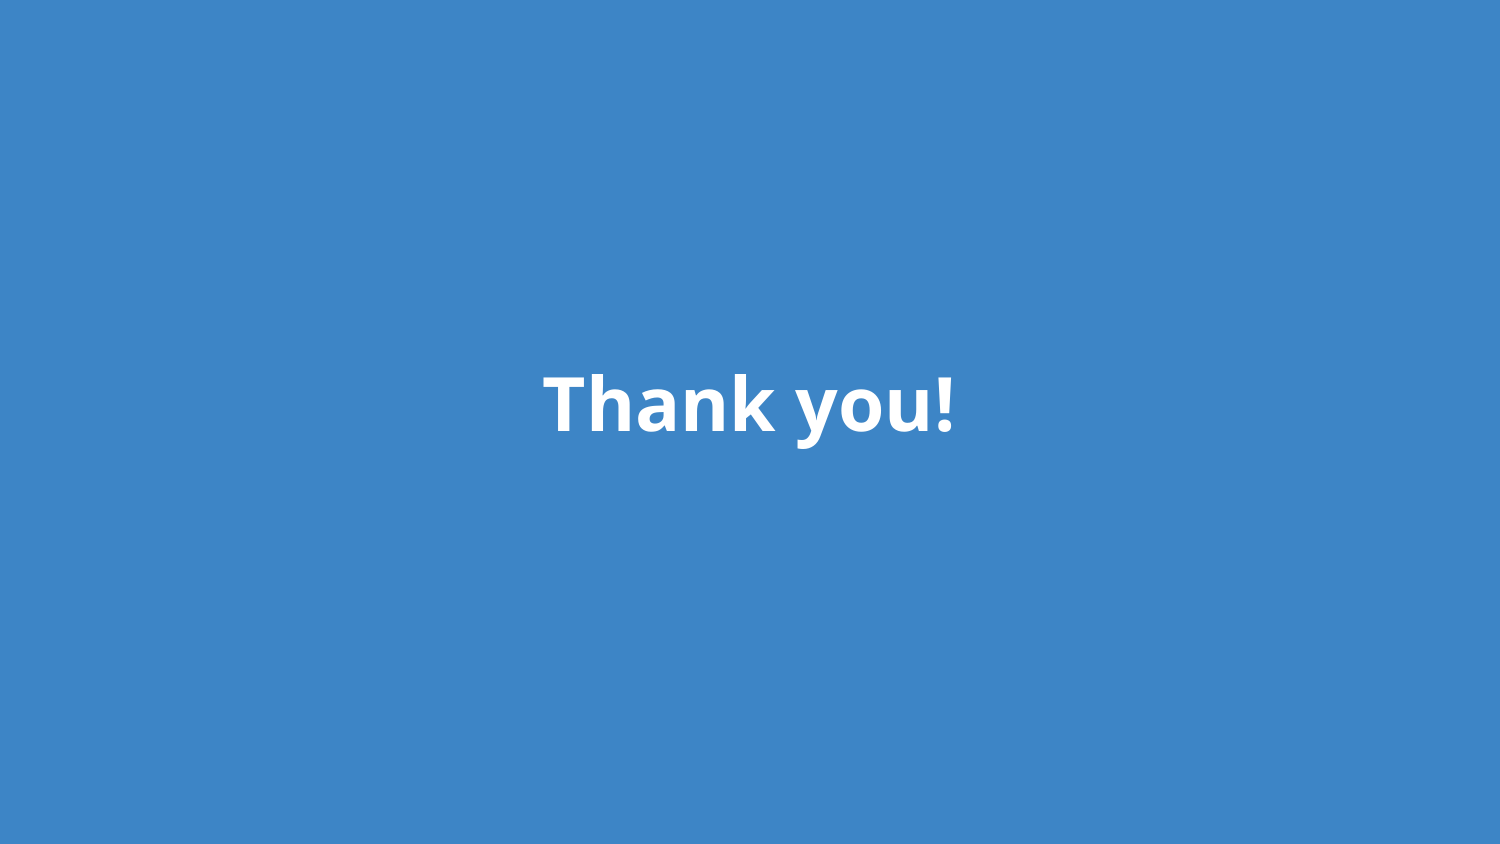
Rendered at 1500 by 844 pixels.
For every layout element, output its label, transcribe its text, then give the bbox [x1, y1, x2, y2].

text_box Thank you! [13, 341, 1486, 468]
